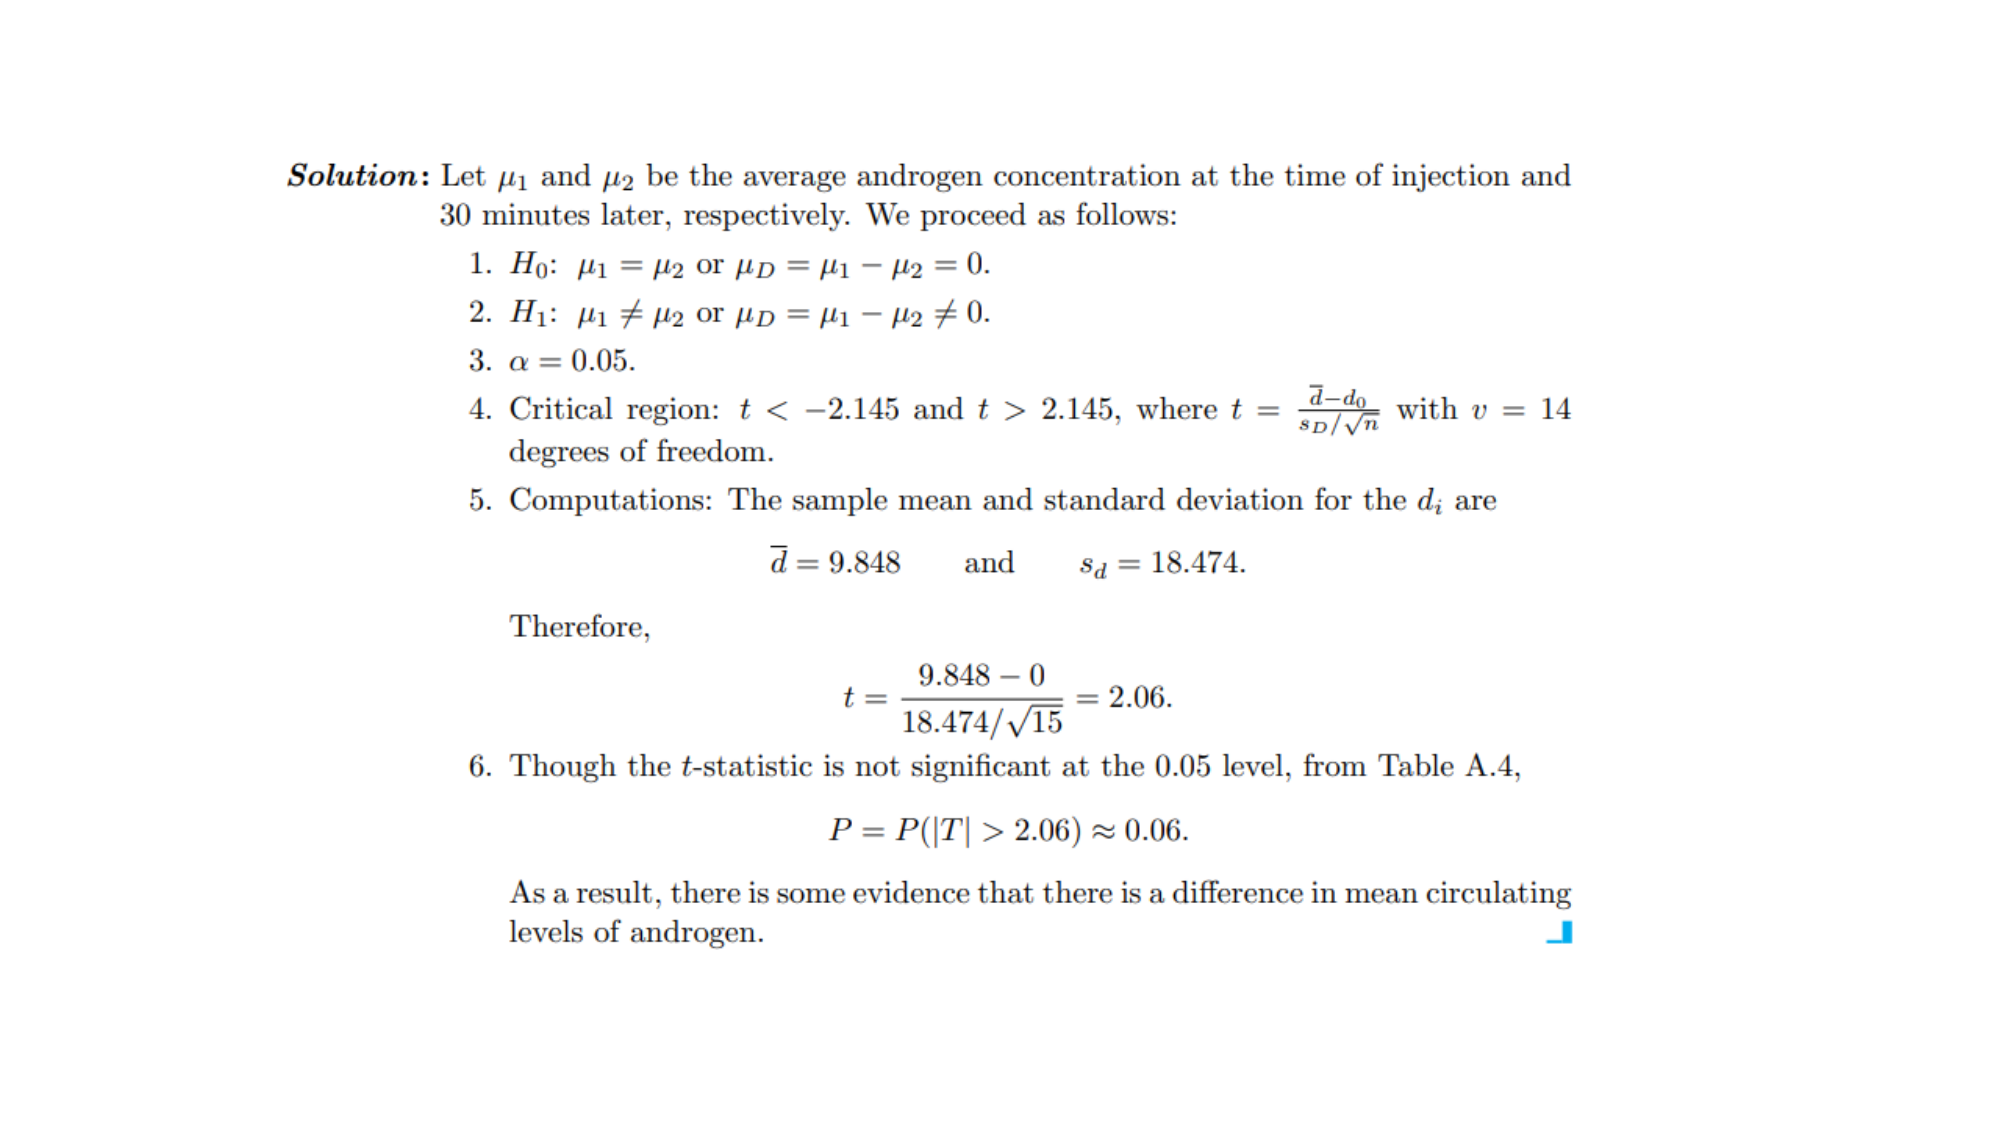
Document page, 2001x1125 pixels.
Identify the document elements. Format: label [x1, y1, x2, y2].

picture [183, 142, 1633, 986]
